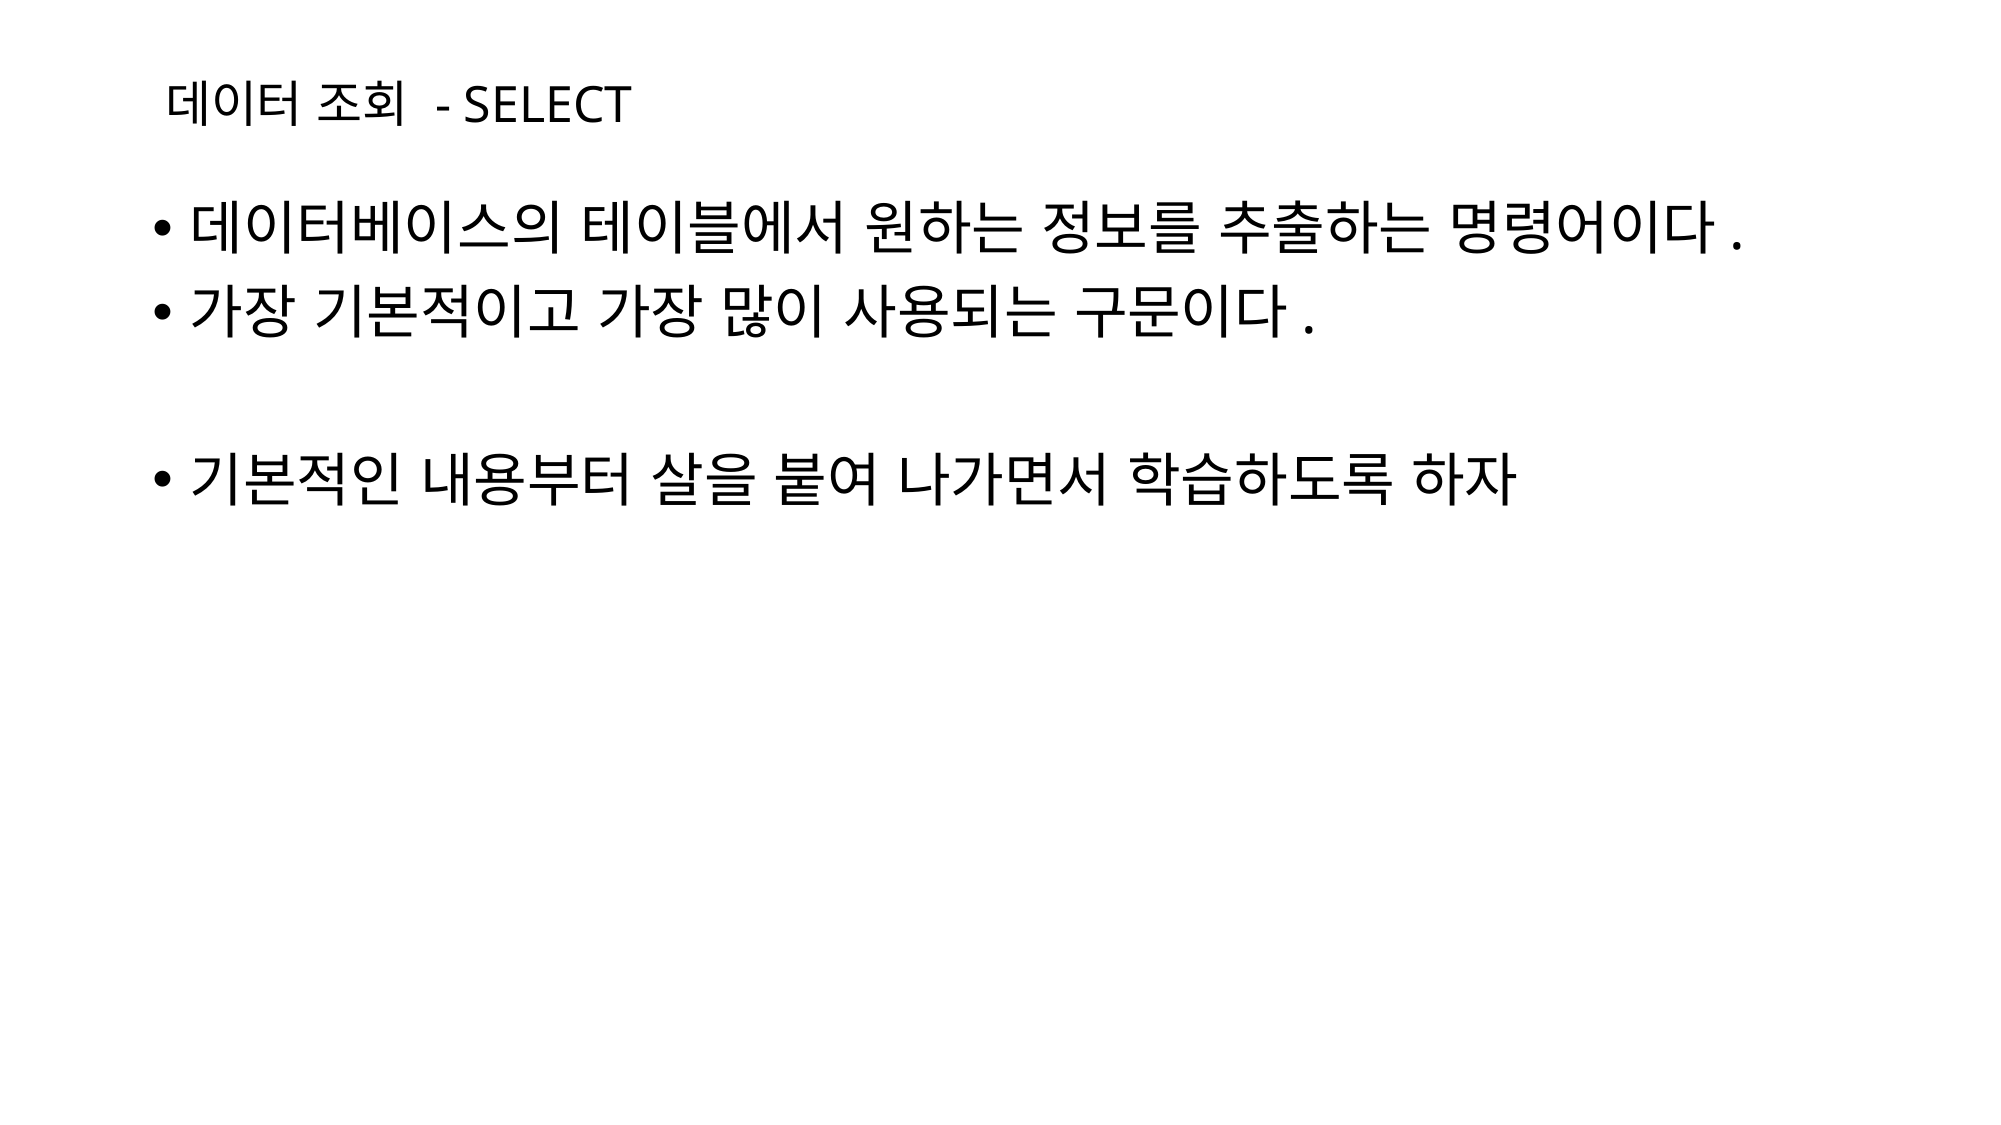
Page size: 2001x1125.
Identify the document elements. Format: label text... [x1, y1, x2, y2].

list 데이터베이스의 테이블에서 원하는 정보를 추출하는 명령어이다. 가장 기본적이고 가장 많이 사용되는 구문이다. 기본적인 내용부터 살을 붙여 나가면서 학습하도록 하자 [137, 192, 1863, 906]
title 데이터 조회 - SELECT [150, 59, 706, 153]
